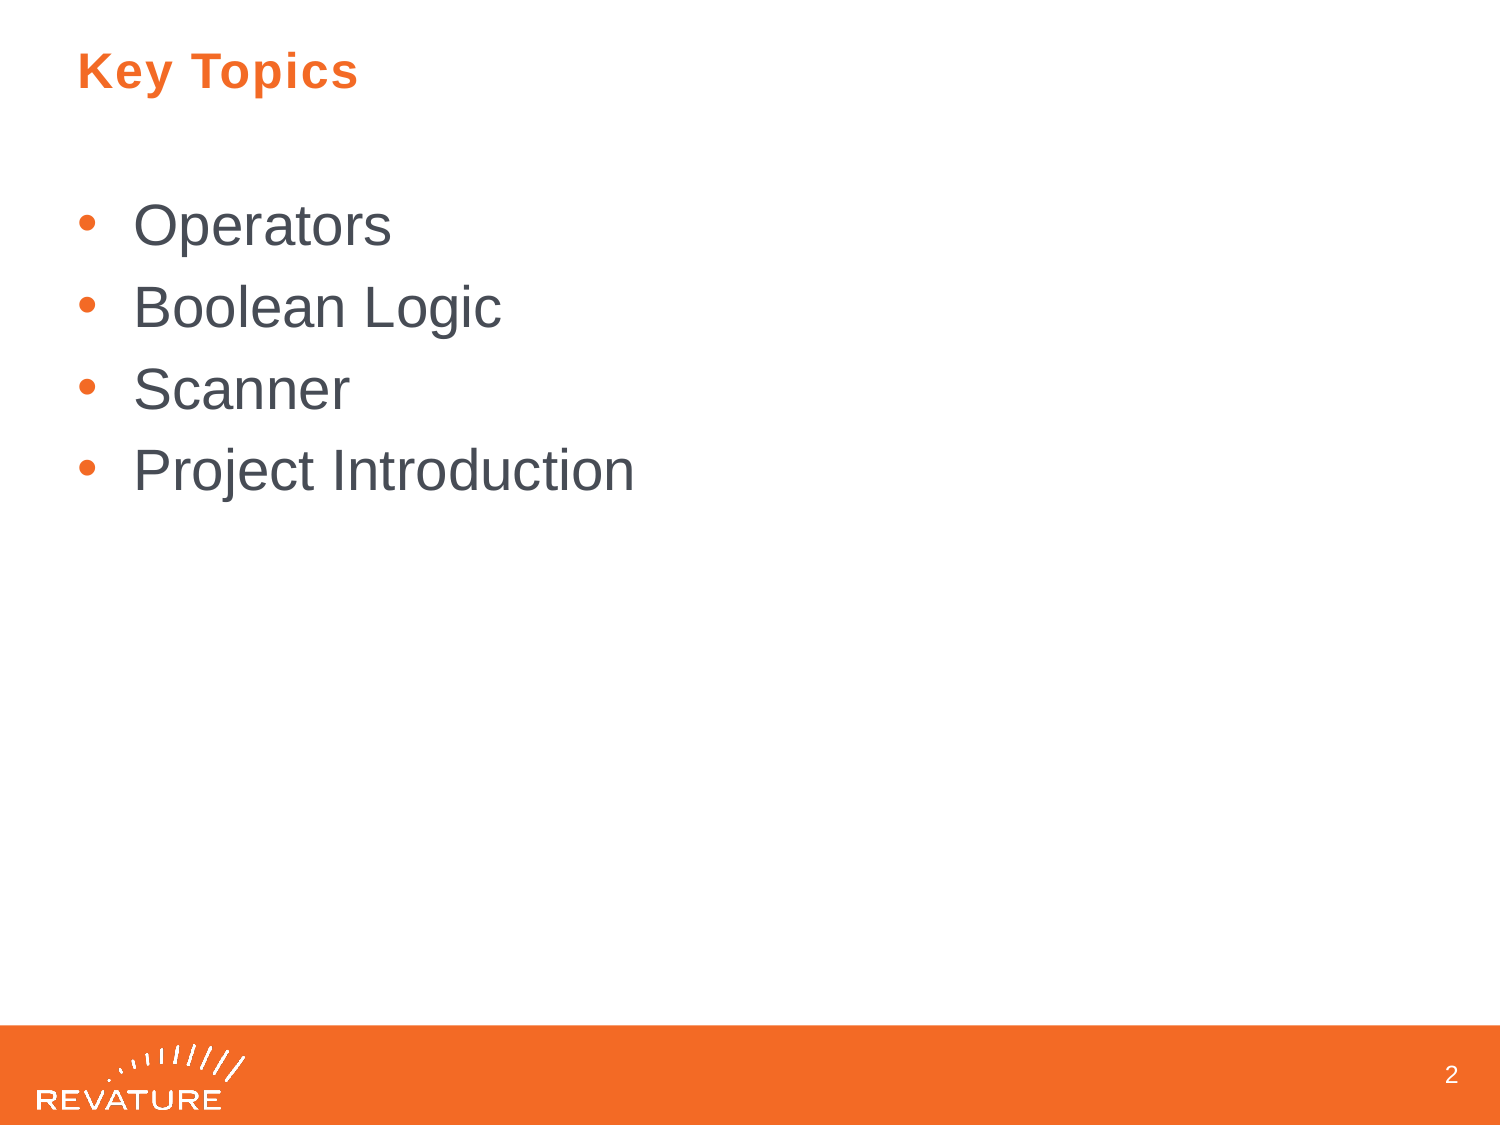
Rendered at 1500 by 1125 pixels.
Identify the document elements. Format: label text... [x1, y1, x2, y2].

slide_number 1 [1332, 1043, 1474, 1104]
picture [37, 1044, 245, 1110]
title Key Topics [62, 0, 1438, 138]
list Operators Boolean Logic Scanner Project Introduction [62, 179, 1438, 986]
